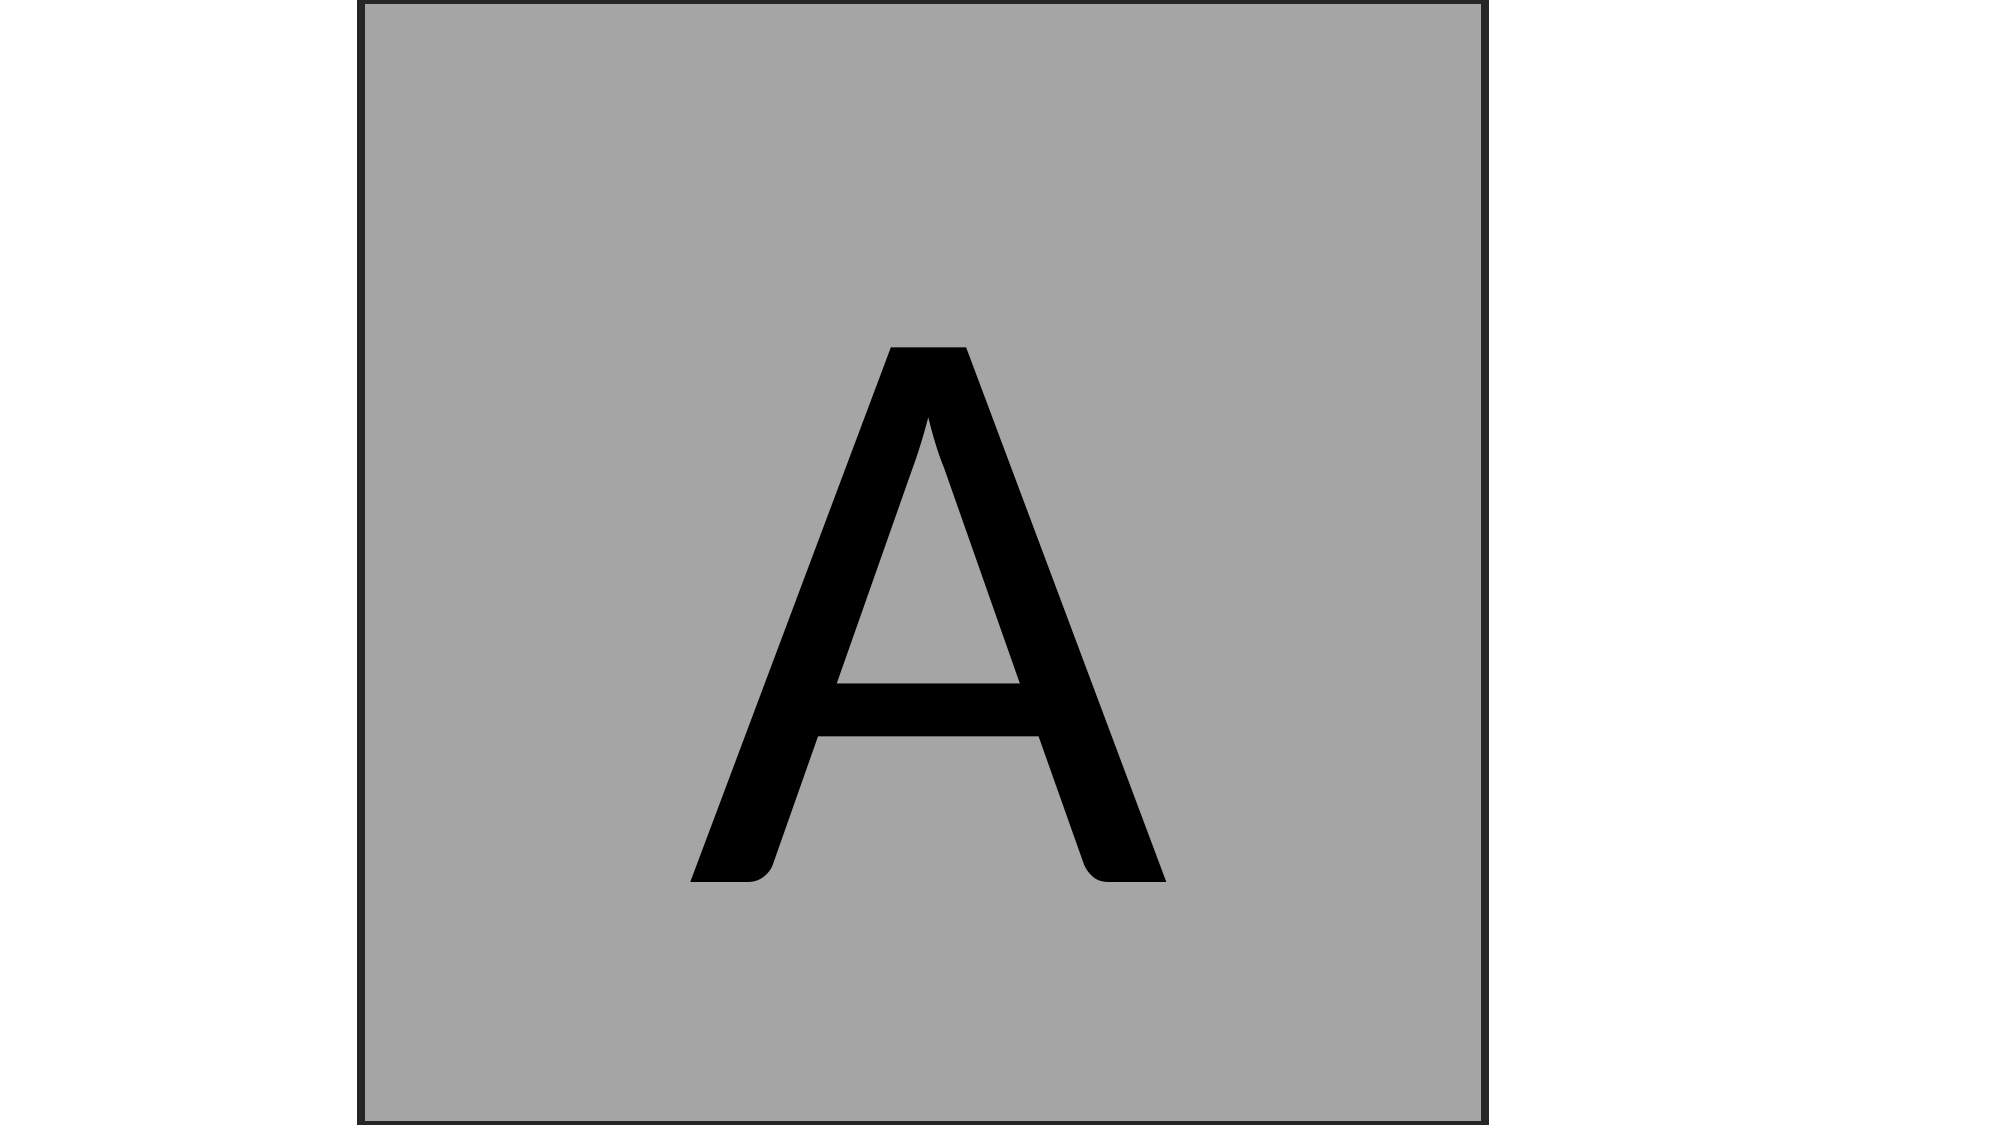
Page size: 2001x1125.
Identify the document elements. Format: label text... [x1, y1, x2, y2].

text_box A [672, 41, 1190, 1057]
text_box [360, 0, 1486, 1125]
